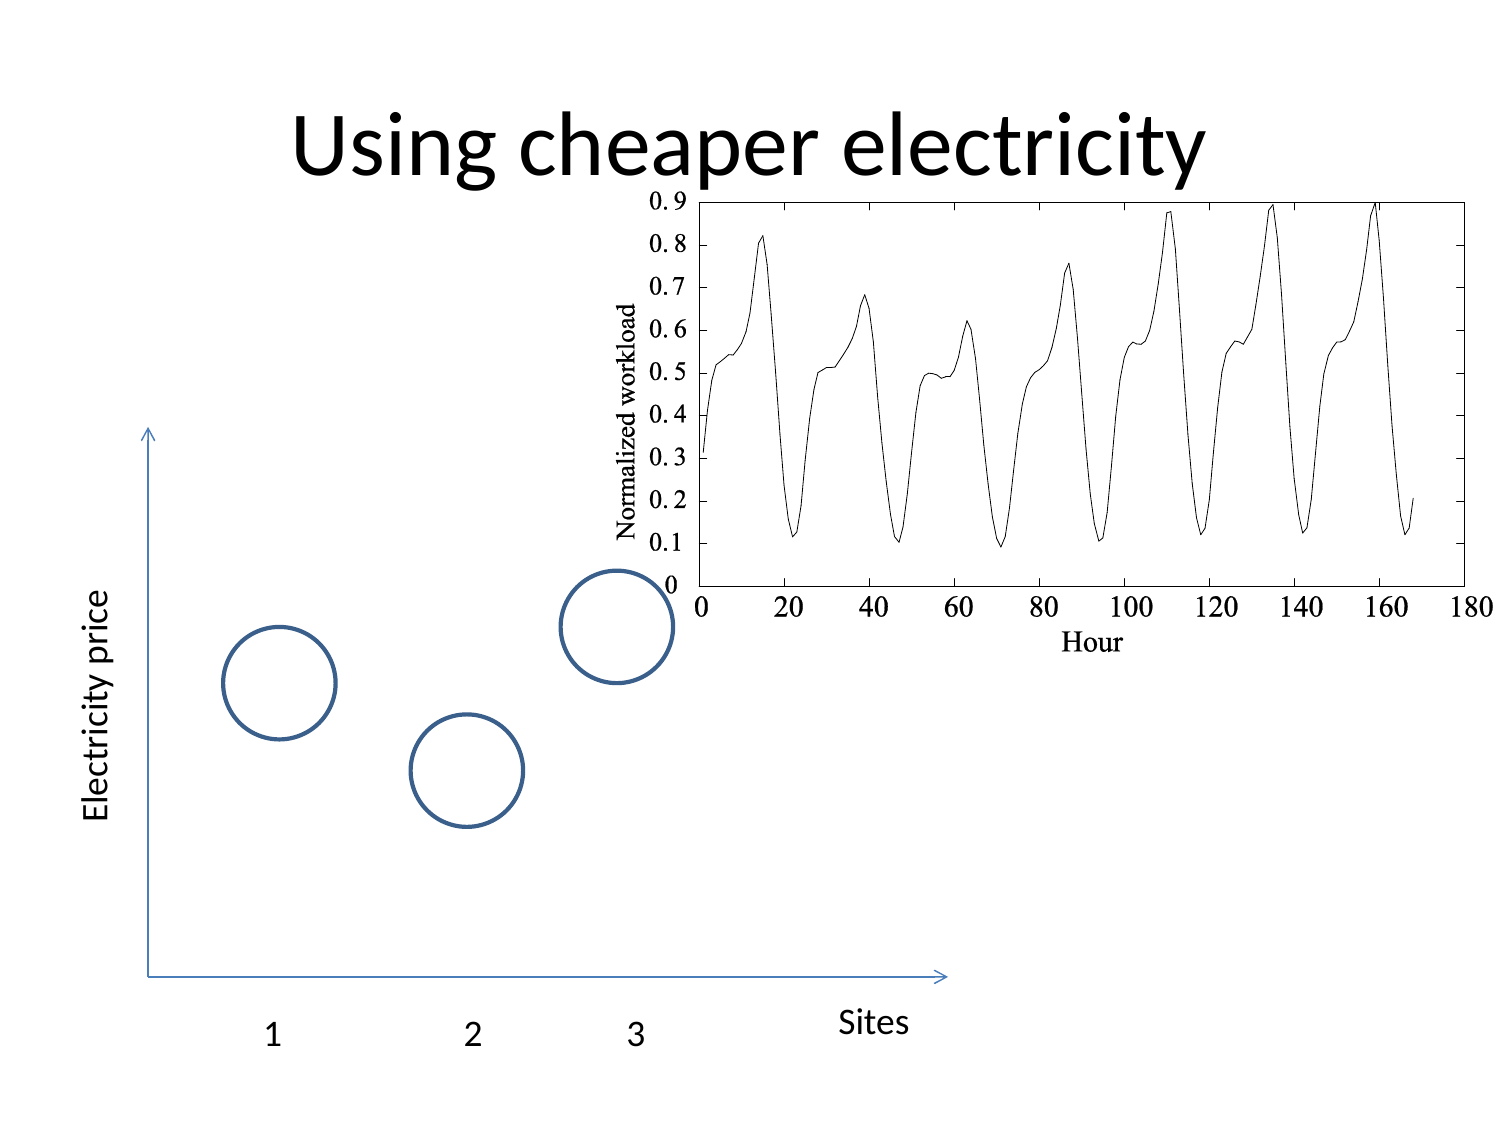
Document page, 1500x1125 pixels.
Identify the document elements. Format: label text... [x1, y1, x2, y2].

text_box 2 [448, 1001, 498, 1062]
title Using cheaper electricity [75, 45, 1425, 233]
text_box 3 [611, 1001, 661, 1062]
text_box [558, 569, 658, 686]
text_box 1 [248, 1001, 298, 1062]
picture [612, 187, 1496, 661]
text_box [221, 624, 338, 742]
text_box Electricity price [62, 574, 123, 838]
text_box [408, 712, 526, 829]
text_box Sites [823, 989, 925, 1050]
